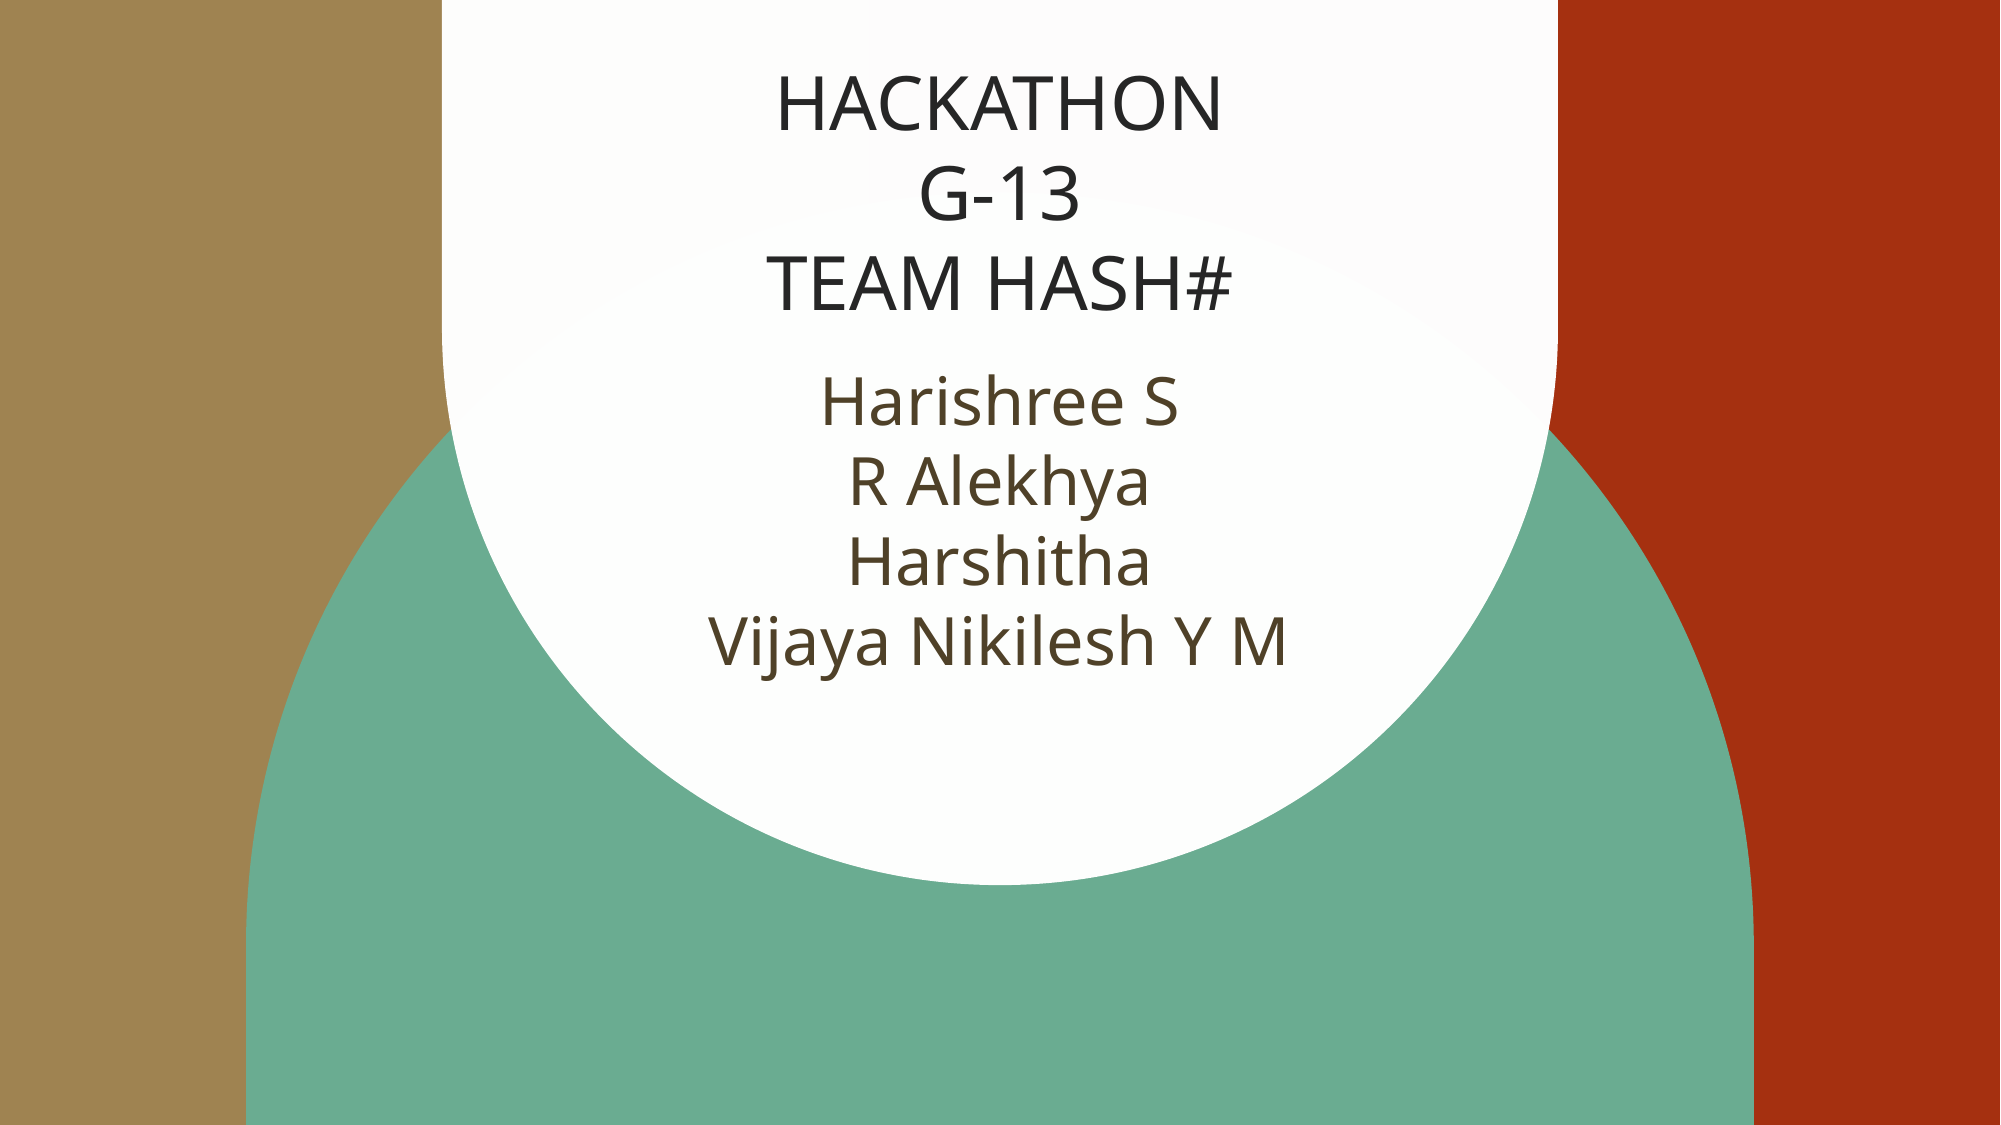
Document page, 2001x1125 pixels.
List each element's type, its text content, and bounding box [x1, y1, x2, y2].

title HACKATHON G-13 TEAM HASH# [475, 15, 1525, 367]
text_box Harishree S R Alekhya Harshitha Vijaya Nikilesh Y M [693, 351, 1307, 686]
